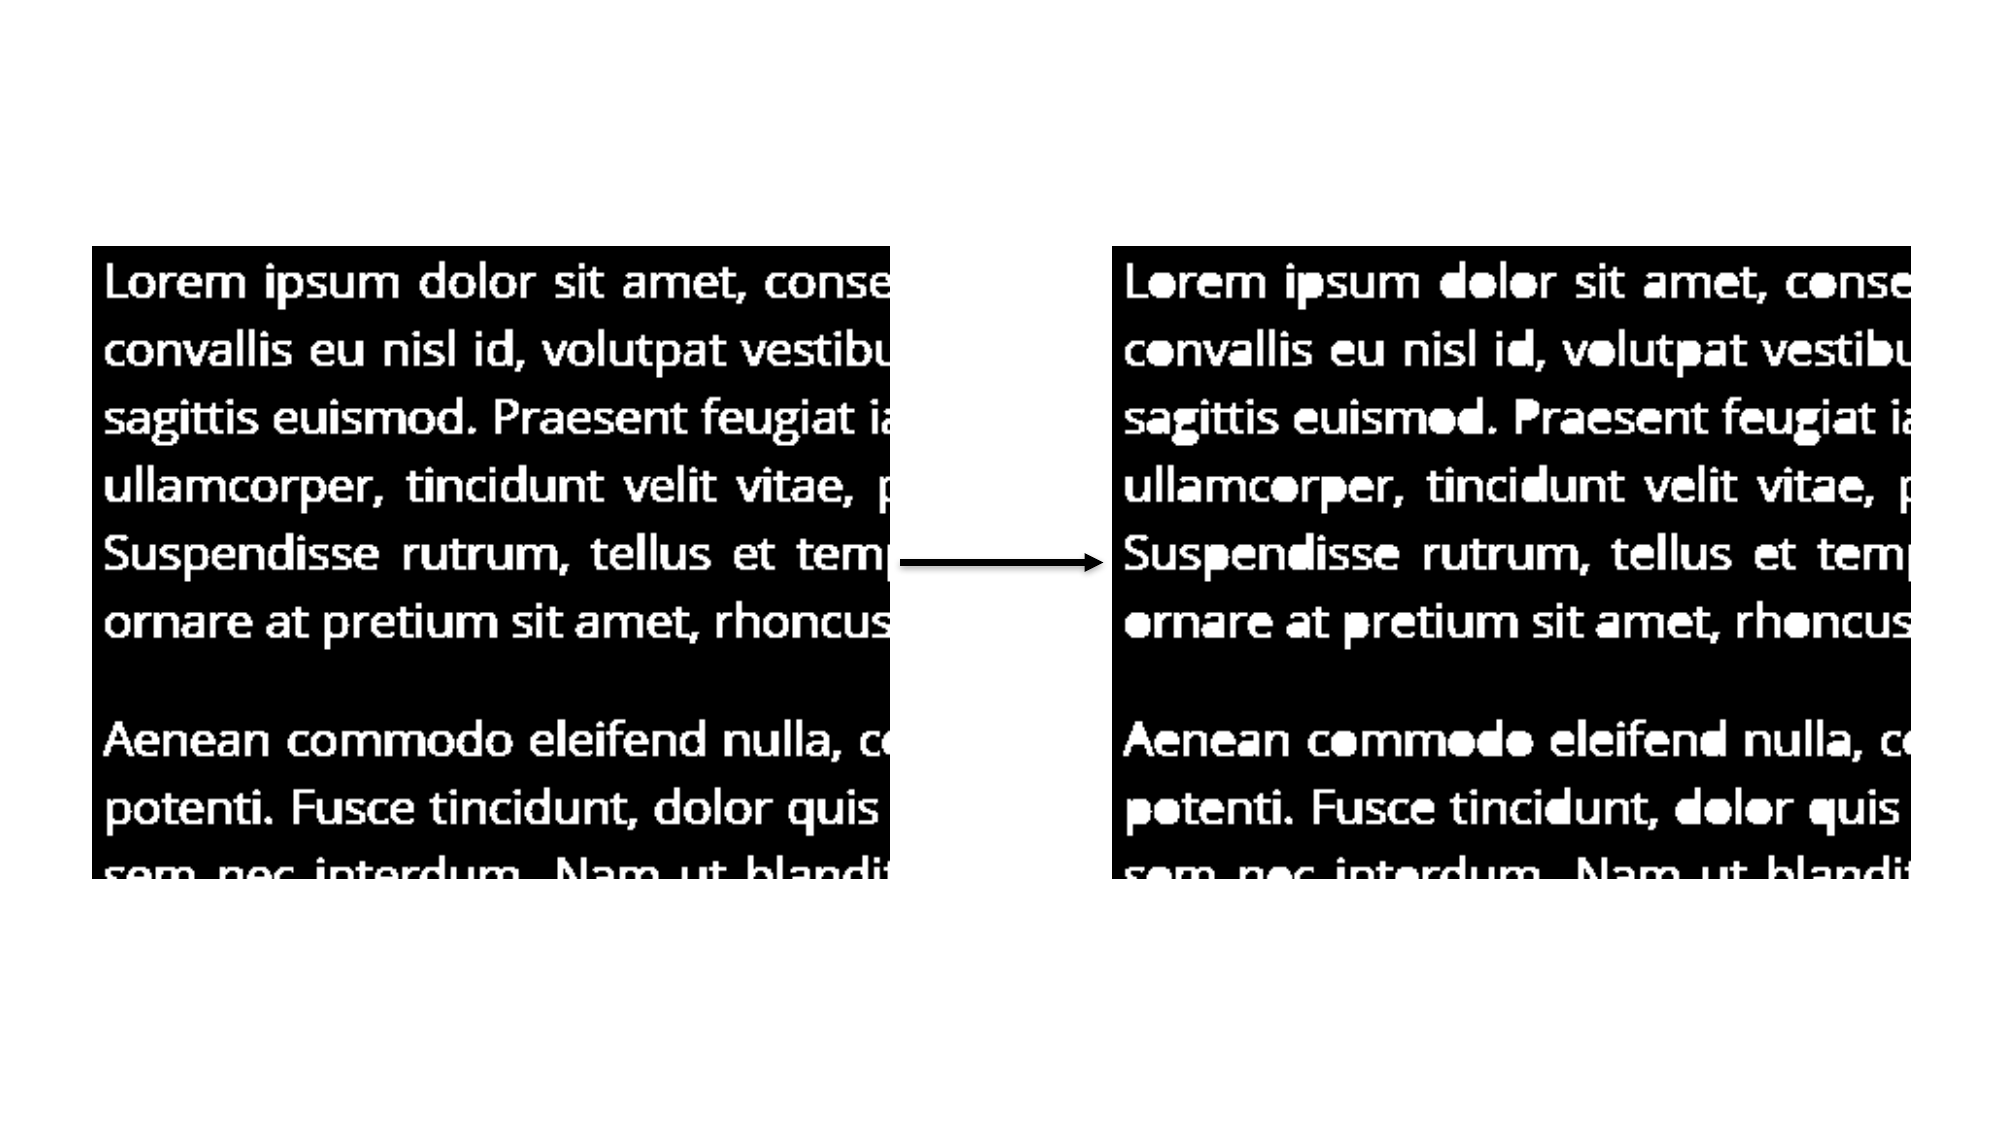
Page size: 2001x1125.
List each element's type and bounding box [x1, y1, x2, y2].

list [1112, 245, 1911, 879]
list [91, 245, 890, 879]
